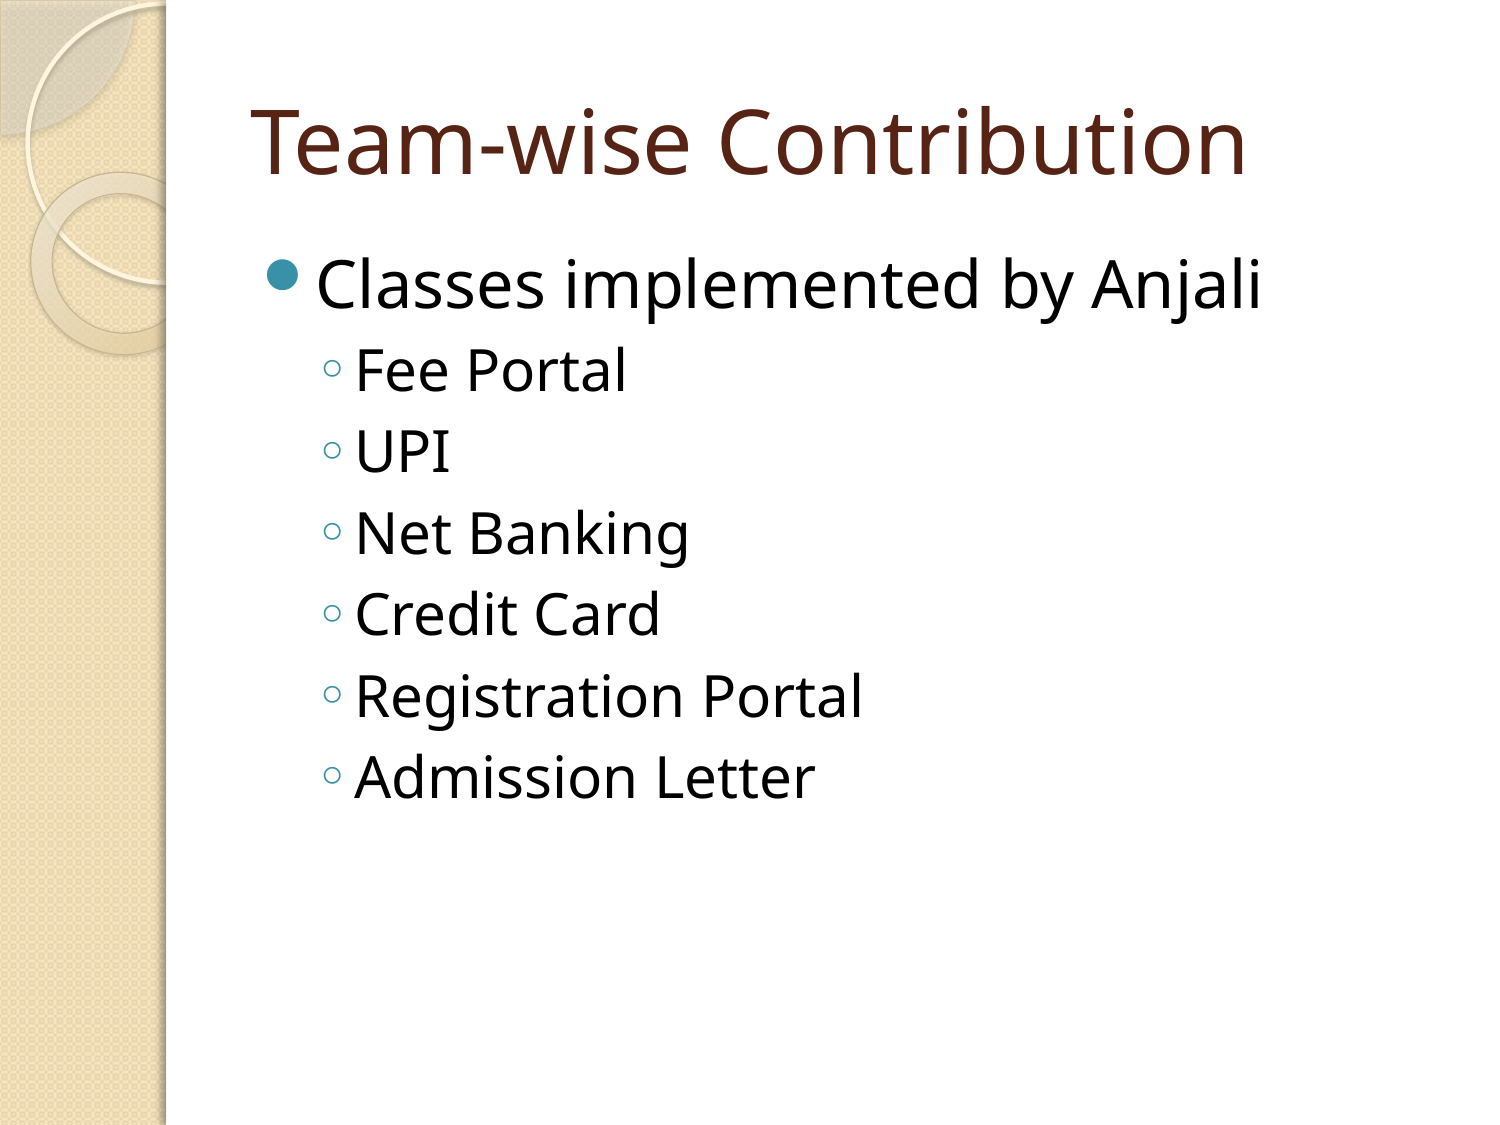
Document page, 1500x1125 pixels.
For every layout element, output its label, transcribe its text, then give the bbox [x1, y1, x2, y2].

title Team-wise Contribution [235, 45, 1466, 233]
list Classes implemented by Anjali Fee Portal UPI Net Banking Credit Card Registration Portal Admission Letter [234, 234, 1465, 1022]
